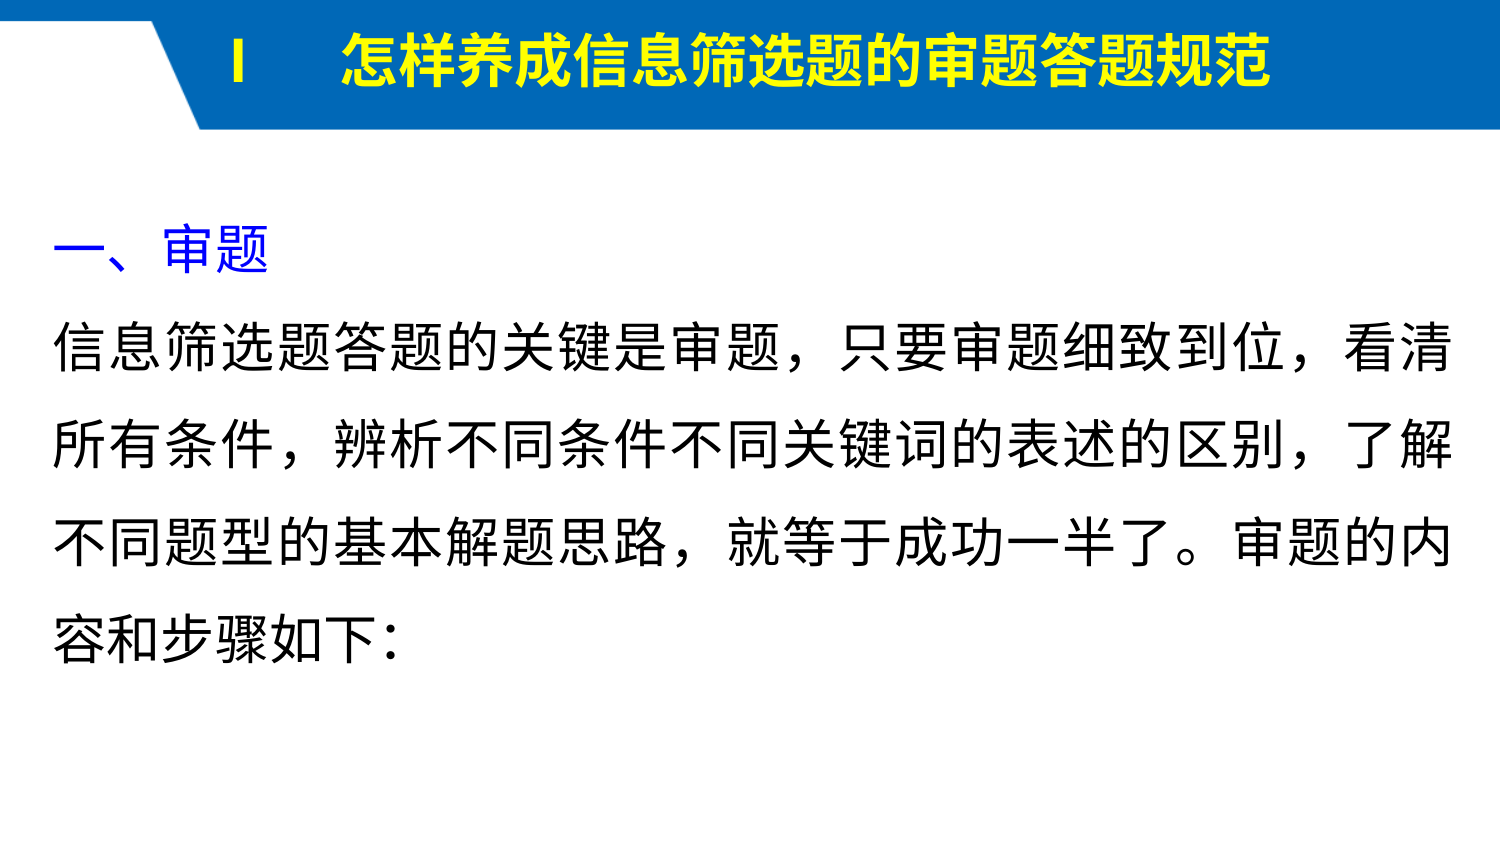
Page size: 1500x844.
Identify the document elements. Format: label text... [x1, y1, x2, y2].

text_box 一、审题 信息筛选题答题的关键是审题，只要审题细致到位，看清所有条件，辨析不同条件不同关键词的表述的区别，了解不同题型的基本解题思路，就等于成功一半了。审题的内容和步骤如下： [37, 175, 1471, 678]
text_box Ⅰ 怎样养成信息筛选题的审题答题规范 [194, 17, 1419, 102]
picture [0, 0, 1500, 842]
